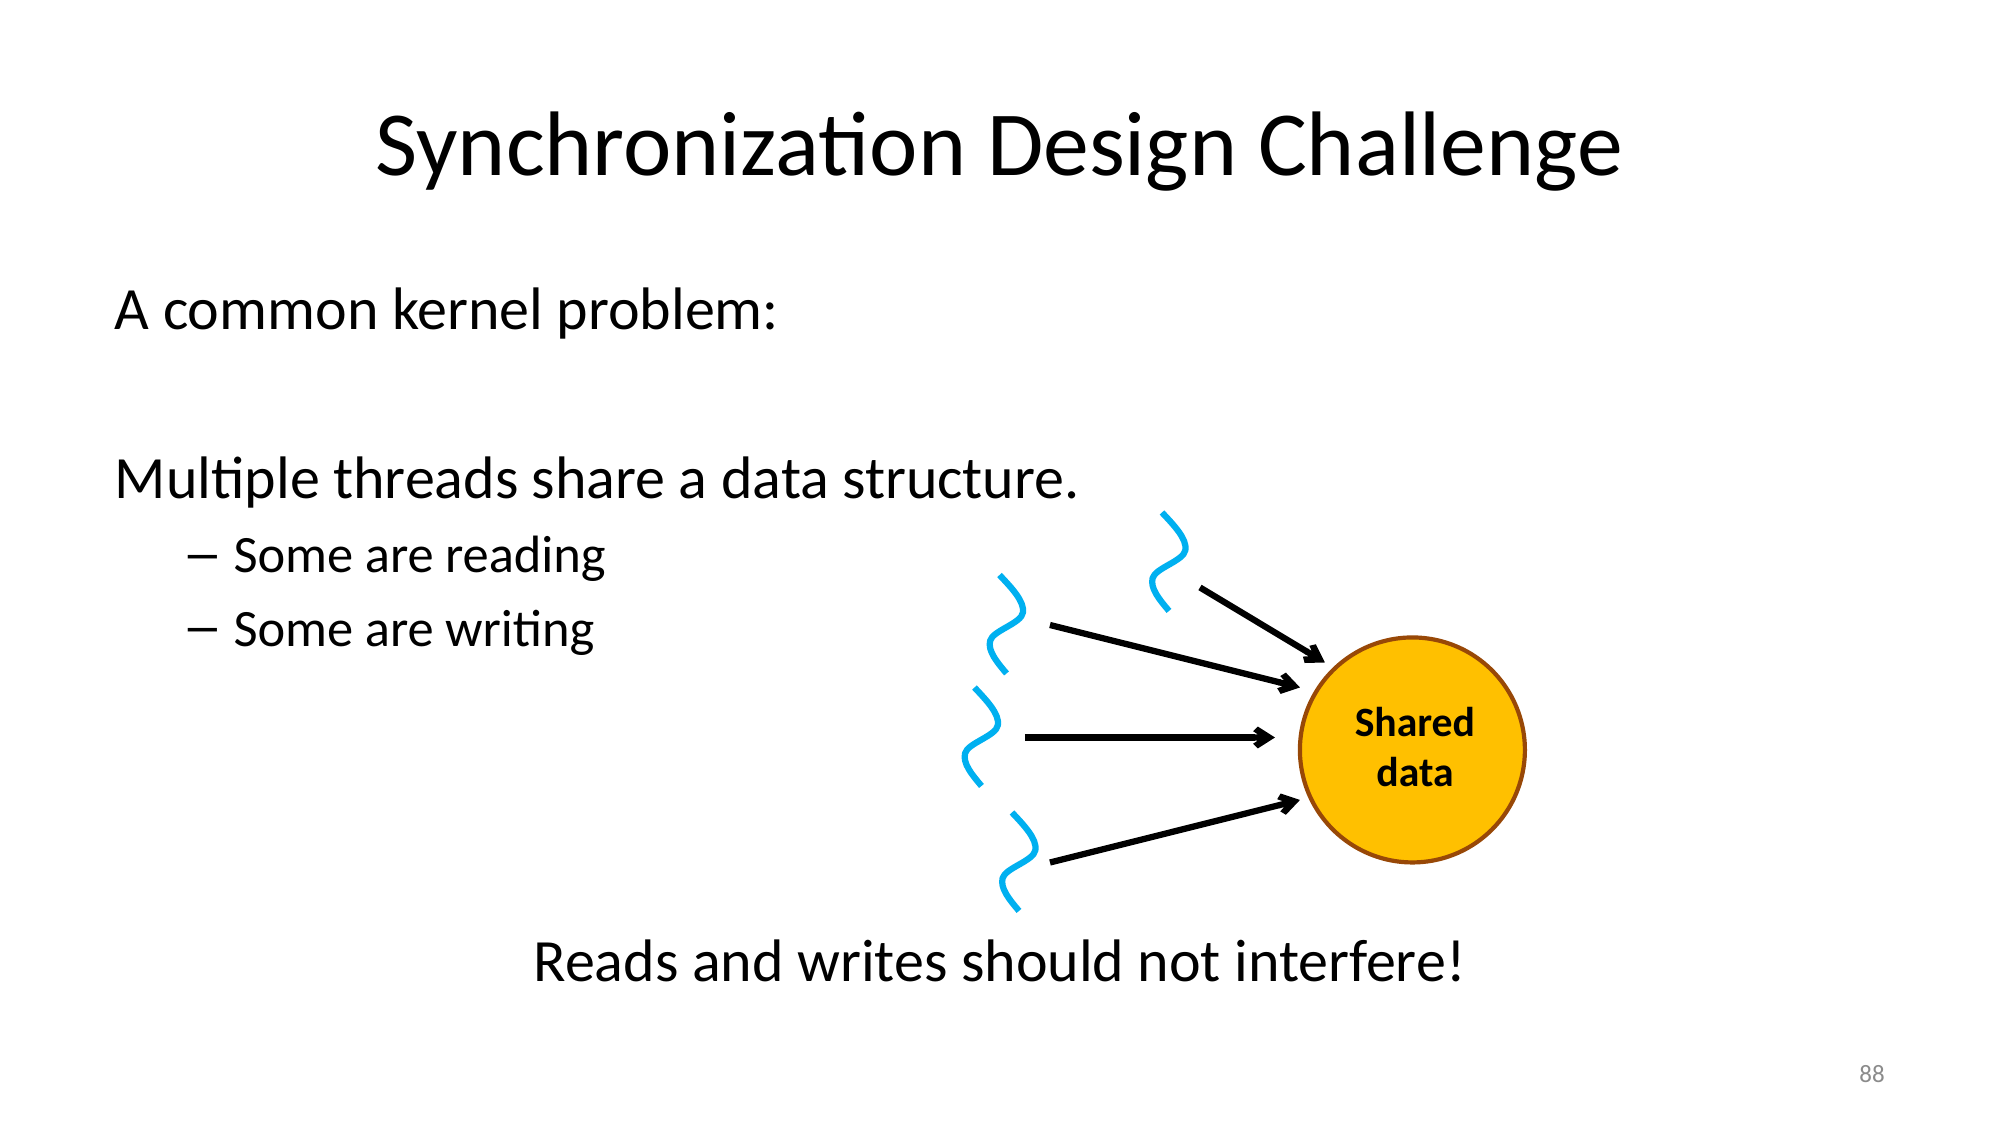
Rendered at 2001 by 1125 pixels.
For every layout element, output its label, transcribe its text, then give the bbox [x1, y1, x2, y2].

list A common kernel problem: Multiple threads share a data structure. Some are reading Some are writing Reads and writes should not interfere! [99, 262, 1900, 1005]
text_box [1001, 811, 1037, 912]
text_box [1049, 799, 1301, 863]
slide_number 88 [1433, 1042, 1900, 1103]
text_box [1151, 511, 1187, 612]
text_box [1199, 587, 1326, 663]
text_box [1299, 637, 1526, 863]
title Synchronization Design Challenge [99, 45, 1900, 233]
text_box [988, 574, 1024, 674]
text_box [963, 686, 999, 787]
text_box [1049, 624, 1301, 688]
